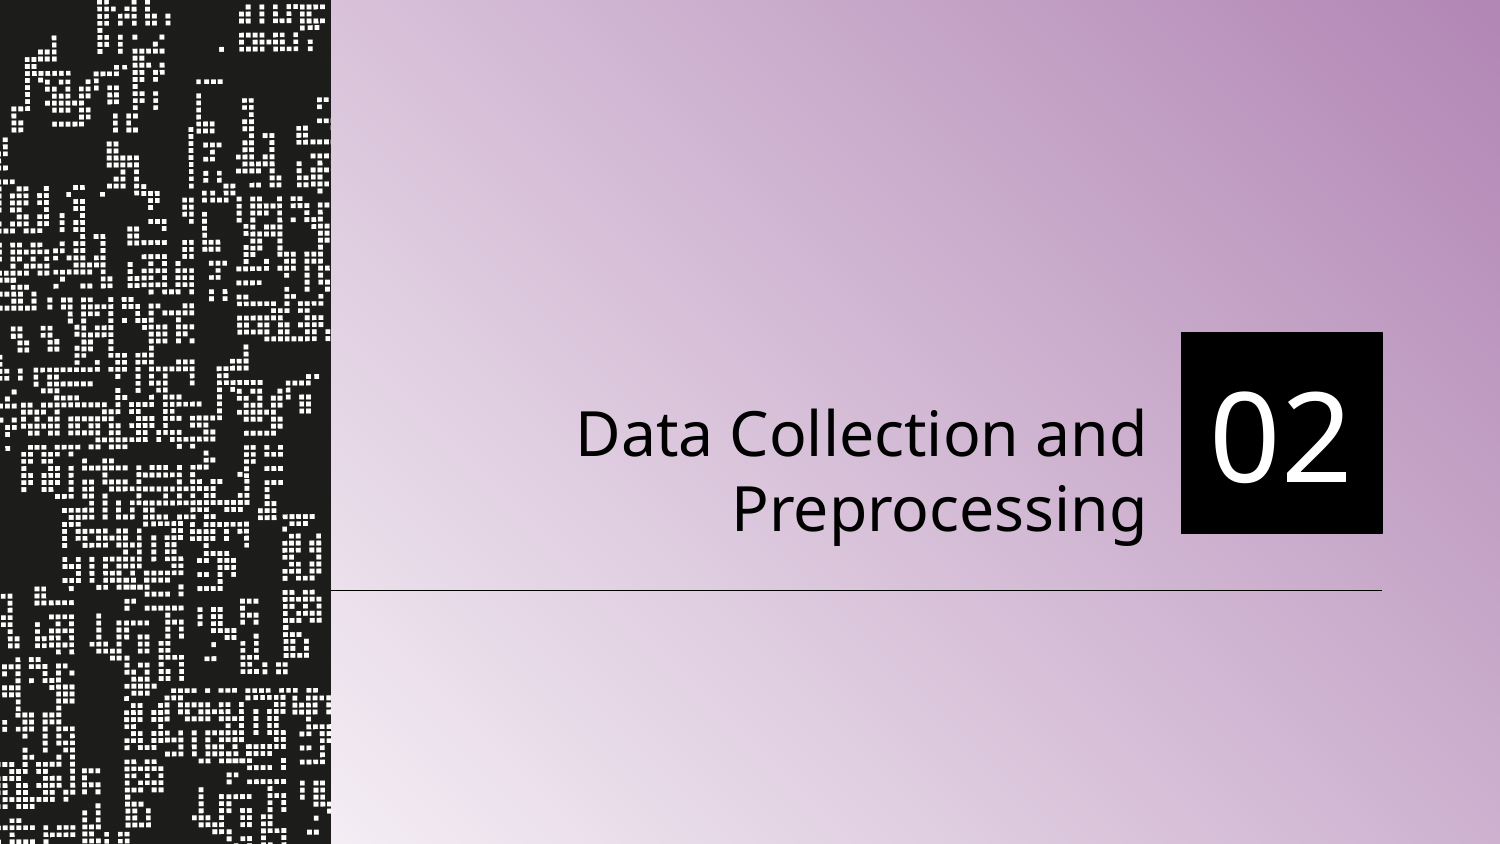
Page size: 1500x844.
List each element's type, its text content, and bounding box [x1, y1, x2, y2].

title 02 [1181, 332, 1383, 534]
picture [0, 0, 331, 844]
title Data Collection and Preprocessing [501, 284, 1164, 560]
